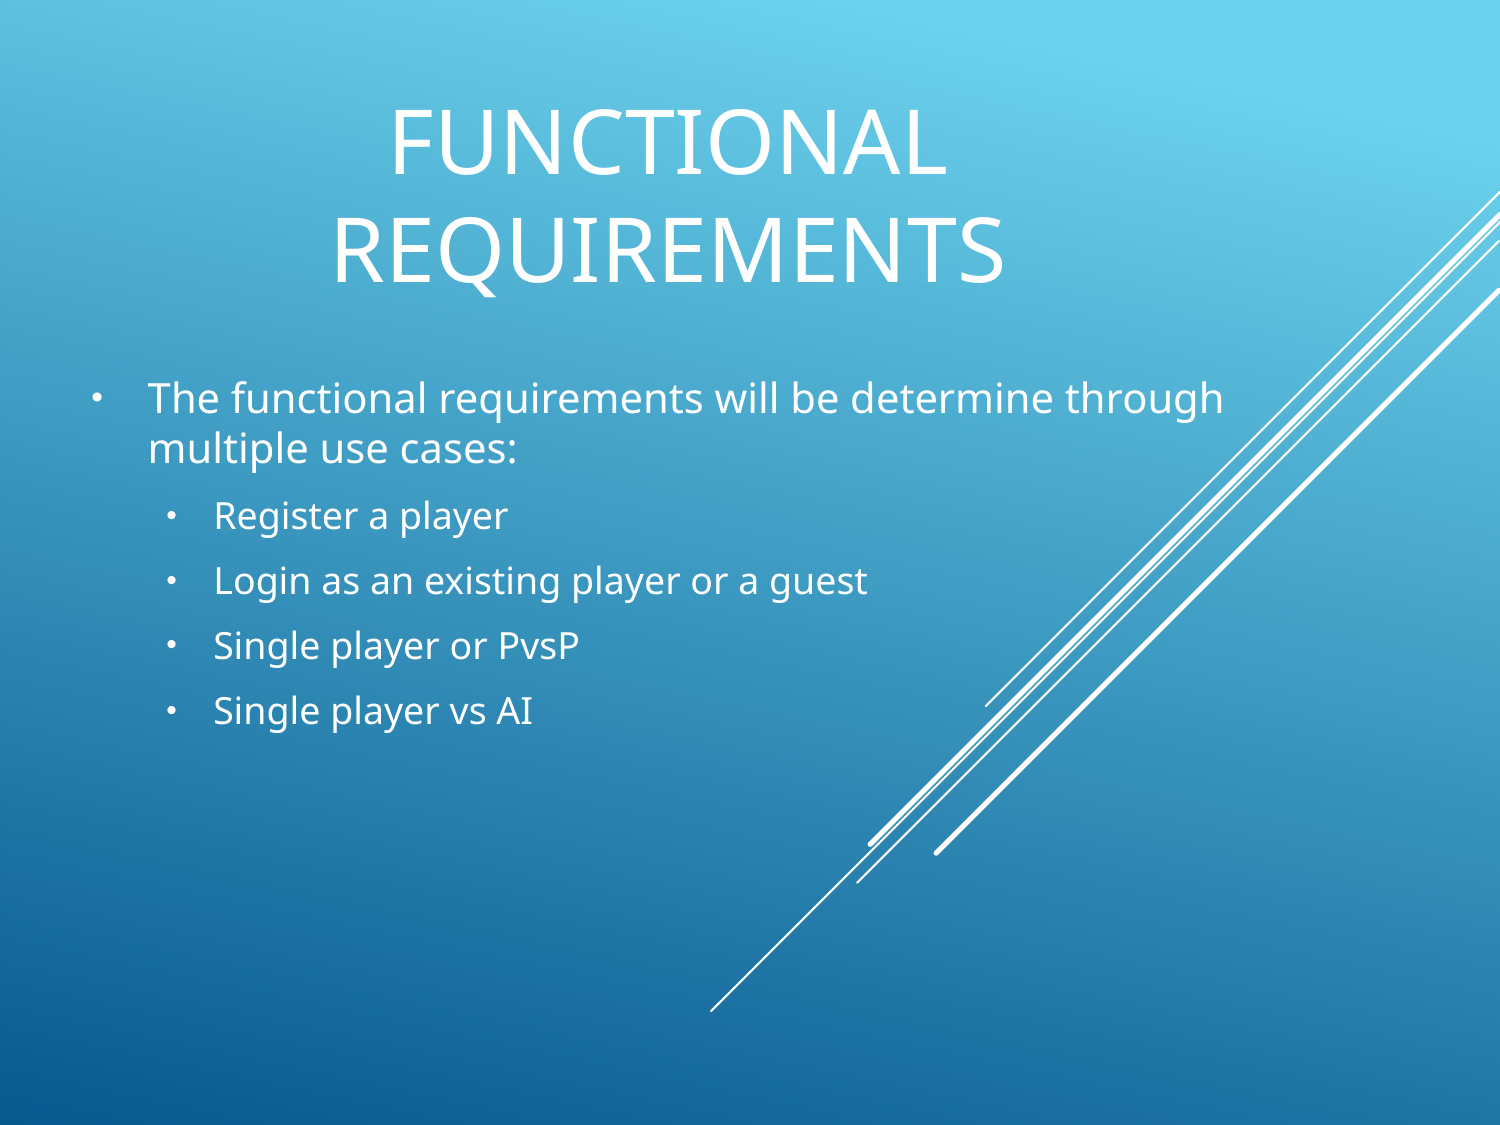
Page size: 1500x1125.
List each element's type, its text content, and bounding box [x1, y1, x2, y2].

title Functional Requirements [268, 75, 1069, 308]
subtitle The functional requirements will be determine through multiple use cases: Register a player Login as an existing player or a guest Single player or PvsP Single player vs AI [76, 364, 1292, 945]
